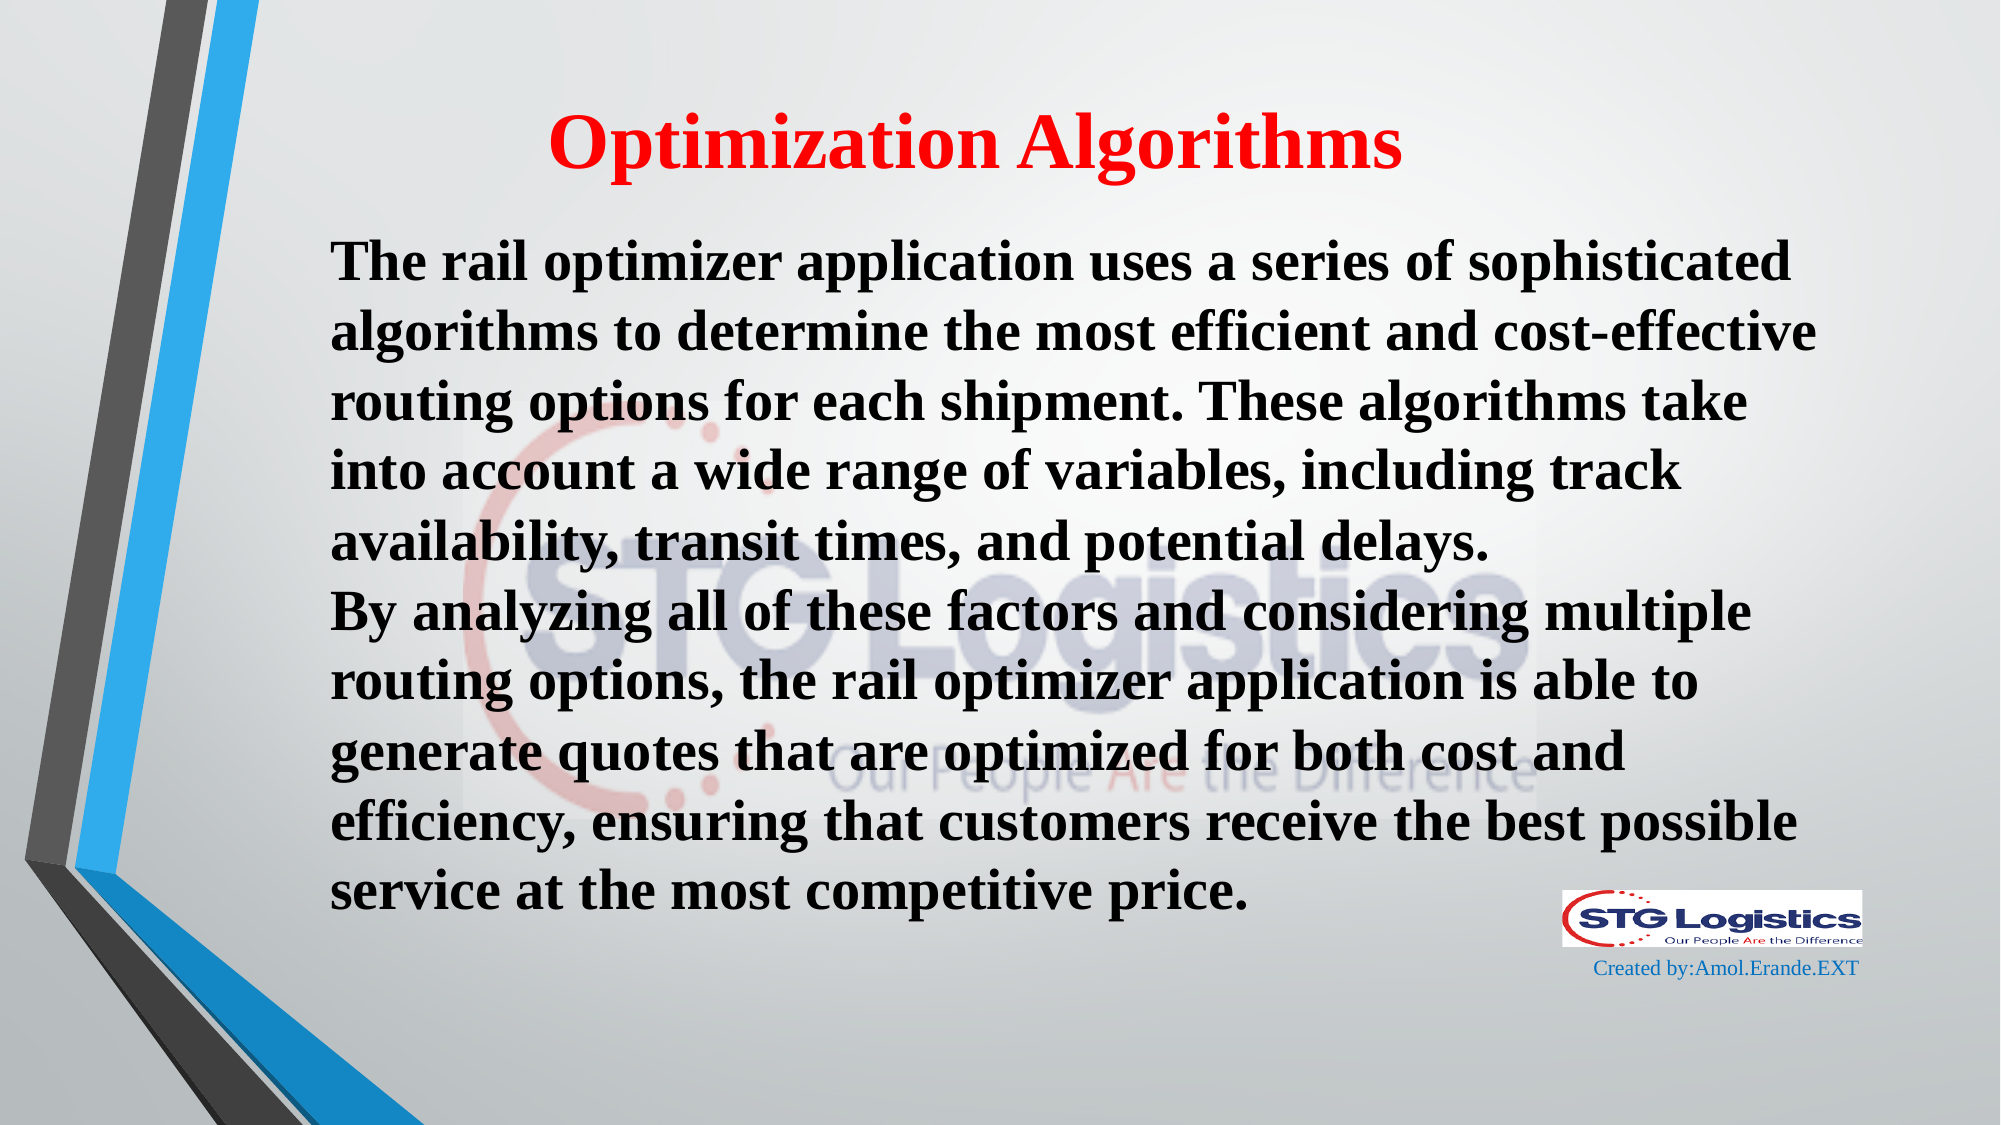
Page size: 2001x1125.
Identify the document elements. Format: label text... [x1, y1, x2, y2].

picture [1562, 890, 1863, 947]
text_box The rail optimizer application uses a series of sophisticated algorithms to determine the most efficient and cost-effective routing options for each shipment. These algorithms take into account a wide range of variables, including track availability, transit times, and potential delays. By analyzing all of these factors and considering multiple routing options, the rail optimizer application is able to generate quotes that are optimized for both cost and efficiency, ensuring that customers receive the best possible service at the most competitive price. [315, 144, 1846, 929]
title Optimization Algorithms [154, 79, 1798, 289]
